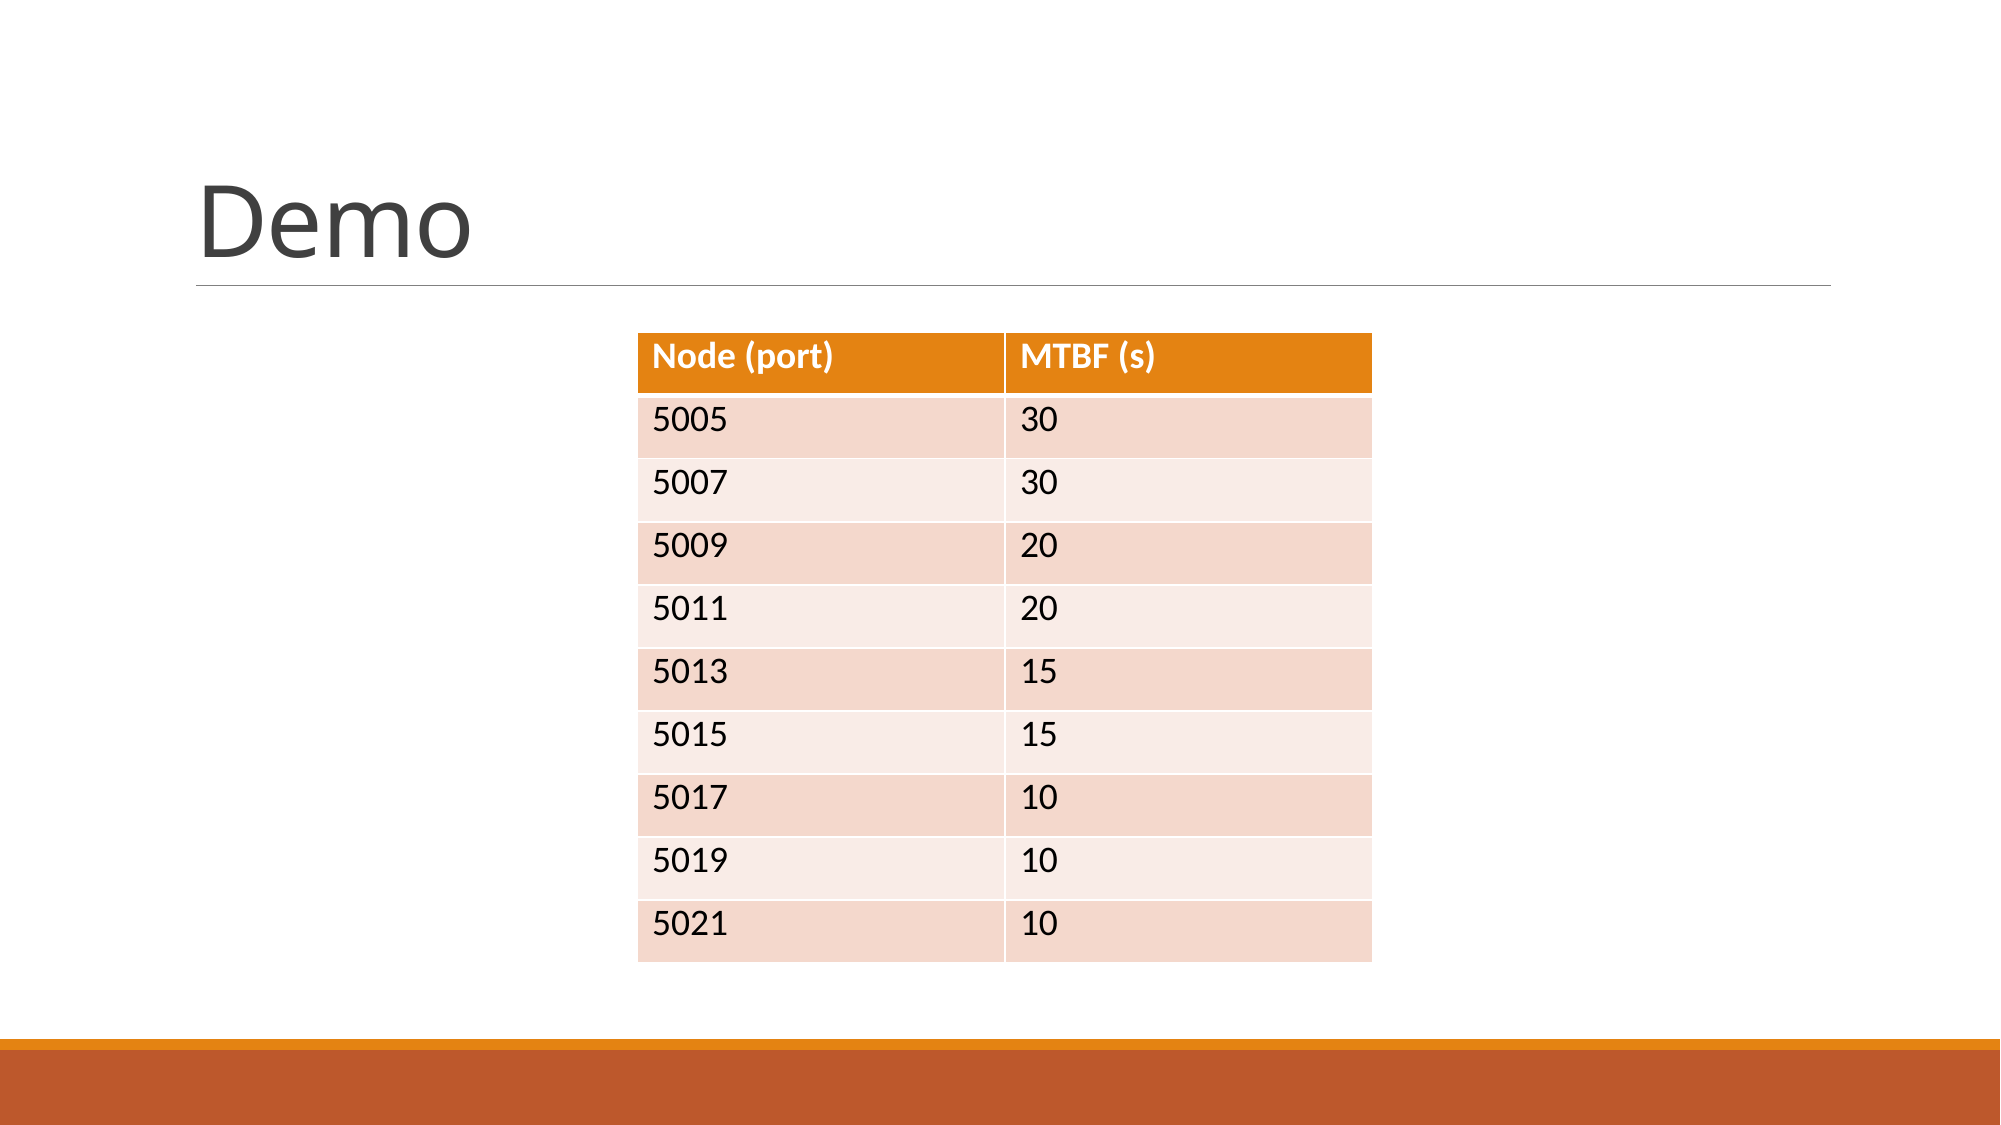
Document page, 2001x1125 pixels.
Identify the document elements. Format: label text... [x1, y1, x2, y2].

table_cell 10 [1006, 775, 1372, 836]
table_cell 15 [1006, 712, 1372, 773]
table_cell 5015 [638, 712, 1004, 773]
table_cell 5009 [638, 523, 1004, 584]
table_cell 5013 [638, 649, 1004, 710]
table_cell 5019 [638, 838, 1004, 899]
table_cell 10 [1006, 901, 1372, 962]
table_cell 20 [1006, 586, 1372, 647]
table_cell 30 [1006, 459, 1372, 521]
table_cell 5017 [638, 775, 1004, 836]
table_cell 5007 [638, 459, 1004, 521]
table_cell 5011 [638, 586, 1004, 647]
title Demo [180, 47, 1830, 285]
table_cell 30 [1006, 398, 1372, 458]
table_header MTBF (s) [1006, 333, 1372, 393]
table_cell 5005 [638, 398, 1004, 458]
table_header Node (port) [638, 333, 1004, 393]
table_cell 10 [1006, 838, 1372, 899]
table_cell 15 [1006, 649, 1372, 710]
table_cell 5021 [638, 901, 1004, 962]
table_cell 20 [1006, 523, 1372, 584]
